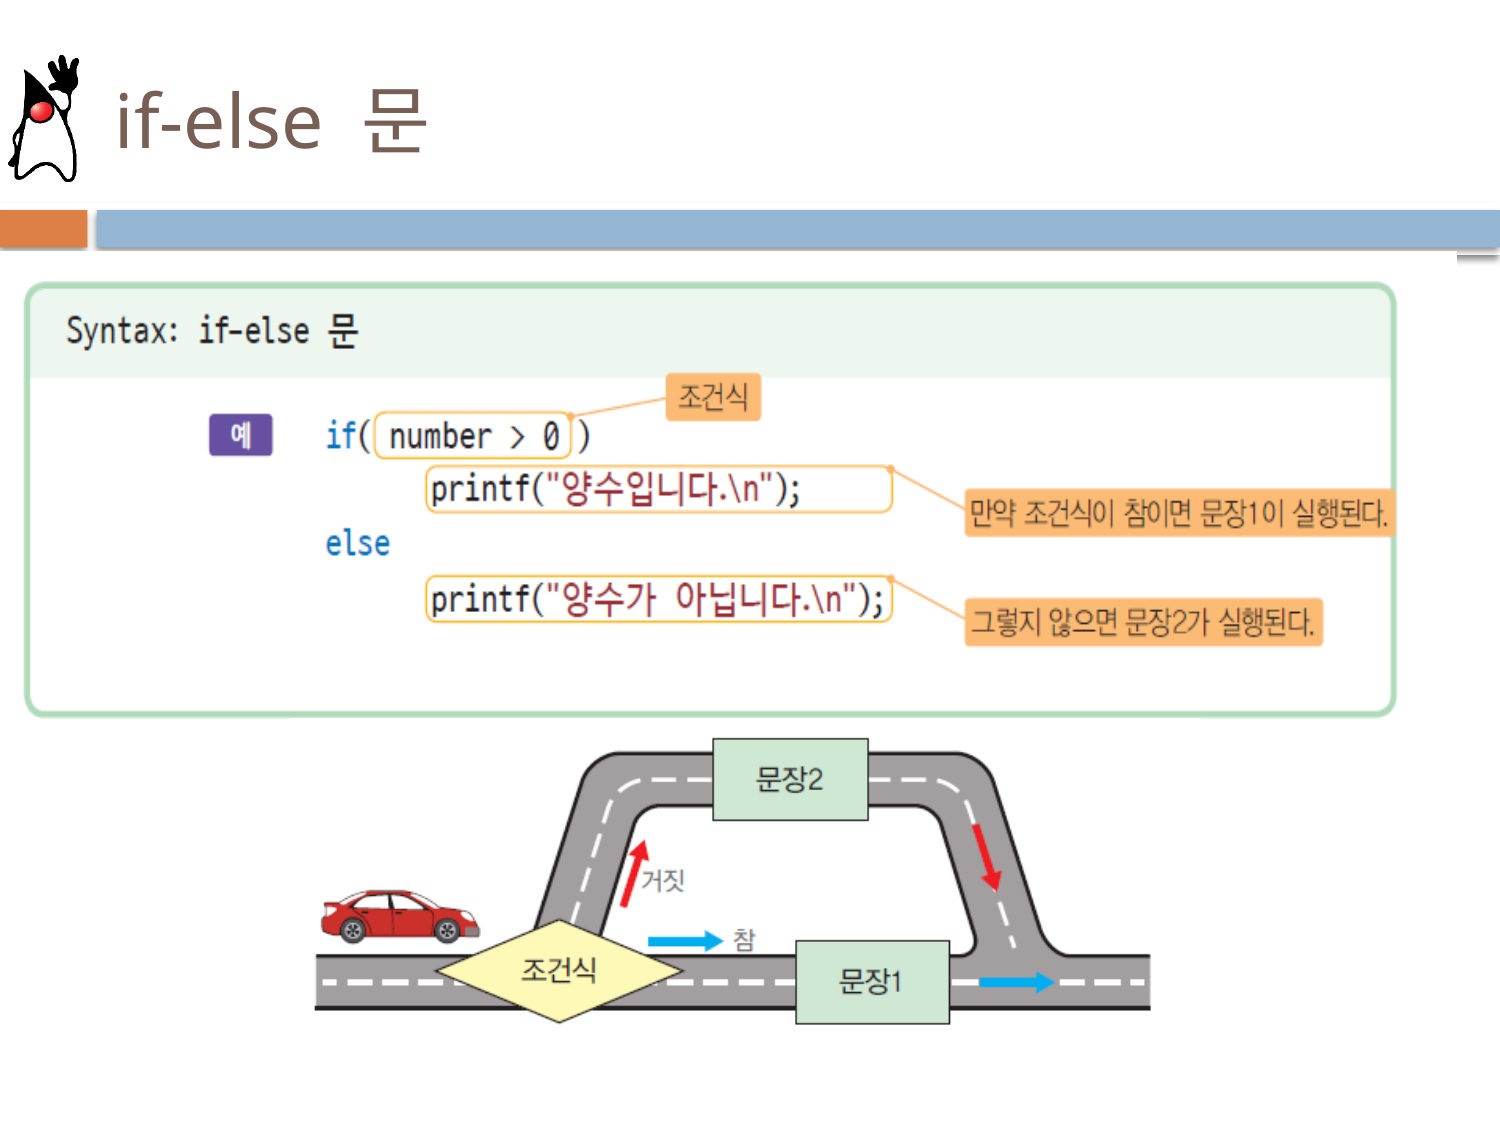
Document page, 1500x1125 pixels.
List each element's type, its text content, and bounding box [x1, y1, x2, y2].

picture [8, 55, 79, 182]
picture [0, 251, 1457, 1039]
title if-else 문 [99, 37, 1438, 200]
